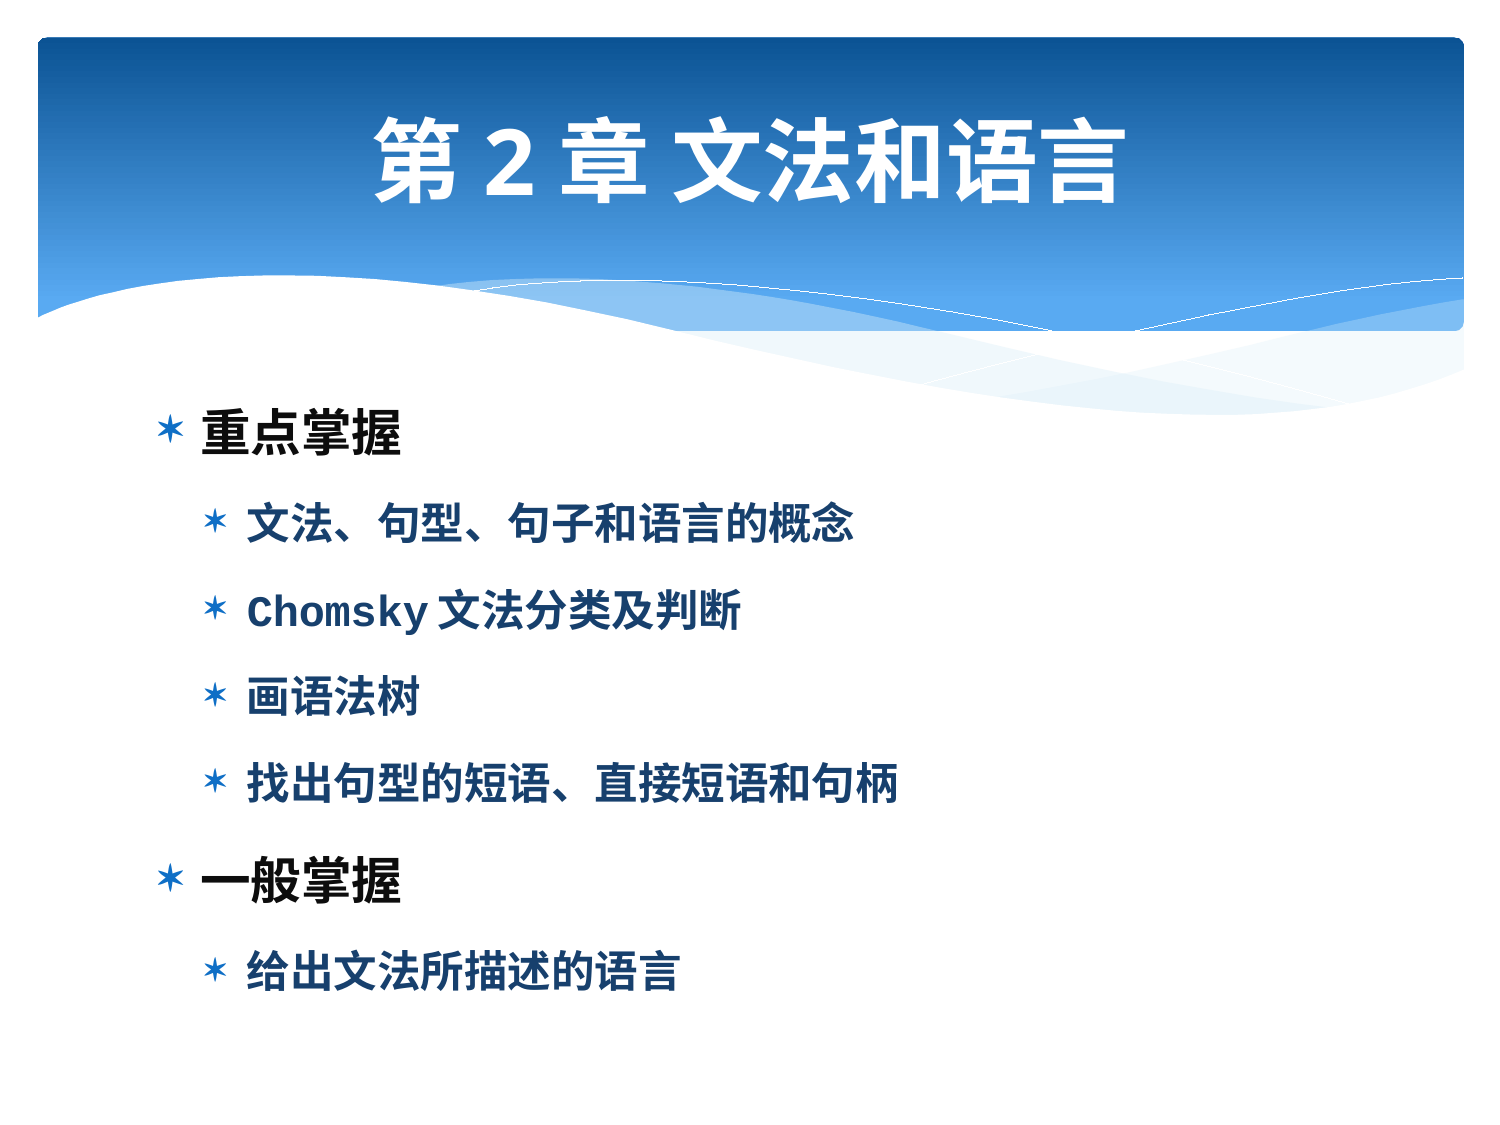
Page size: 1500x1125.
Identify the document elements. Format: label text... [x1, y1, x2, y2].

title 第2章 文法和语言 [75, 55, 1425, 261]
list 重点掌握 文法、句型、句子和语言的概念 Chomsky文法分类及判断 画语法树 找出句型的短语、直接短语和句柄 一般掌握 给出文法所描述的语言 [143, 362, 1359, 1005]
